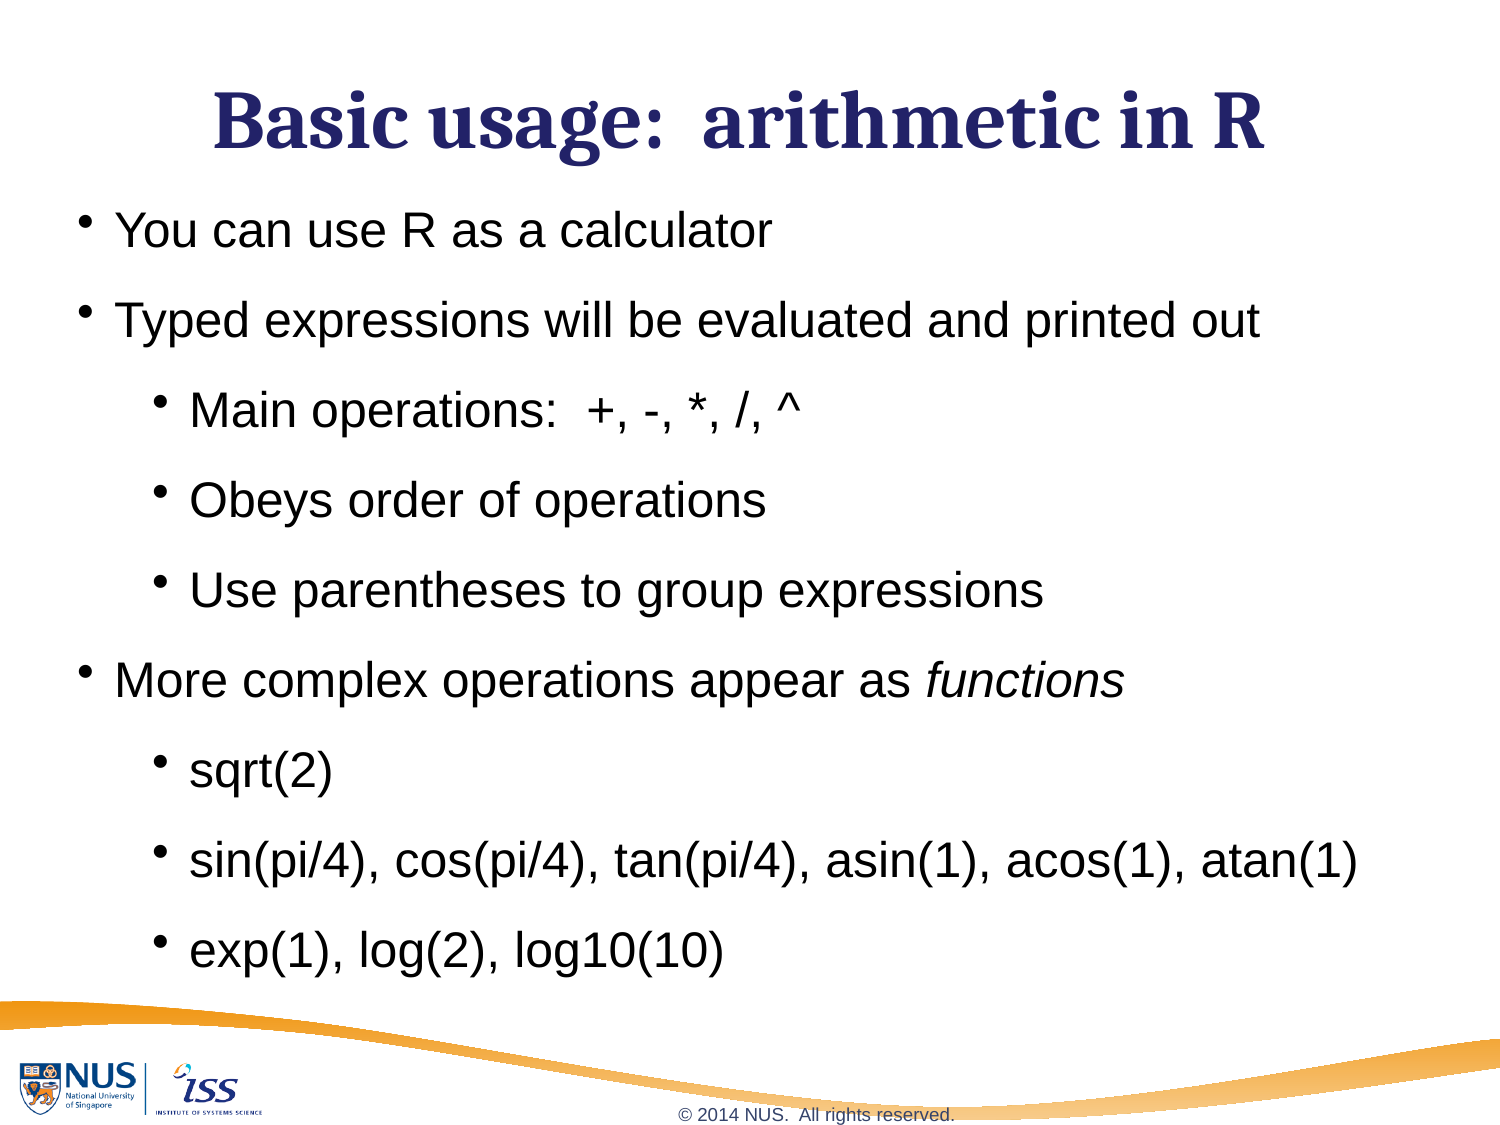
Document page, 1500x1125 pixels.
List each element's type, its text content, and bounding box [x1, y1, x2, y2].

text_box You can use R as a calculator Typed expressions will be evaluated and printed out Main operations: +, -, *, /, ^ Obeys order of operations Use parentheses to group expressions More complex operations appear as functions sqrt(2) sin(pi/4), cos(pi/4), tan(pi/4), asin(1), acos(1), atan(1) exp(1), log(2), log10(10) [62, 190, 1468, 986]
title Basic usage: arithmetic in R [64, 42, 1416, 189]
picture [12, 1062, 263, 1115]
